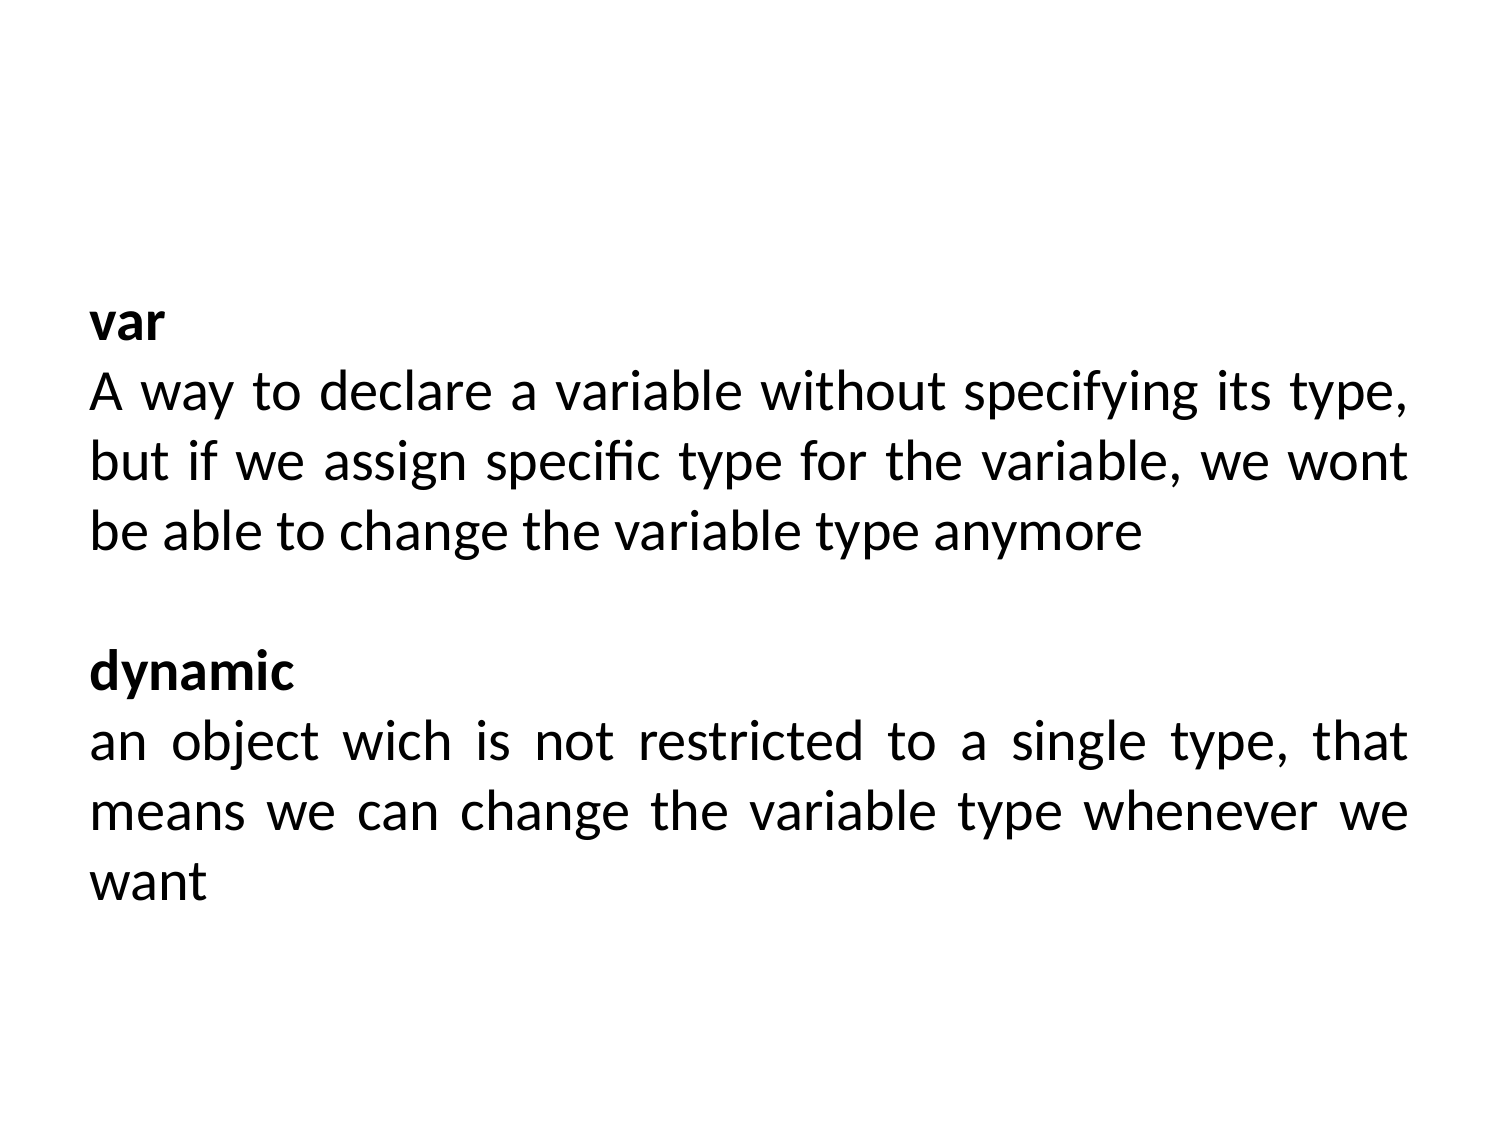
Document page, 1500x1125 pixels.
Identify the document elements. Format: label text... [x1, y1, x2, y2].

text_box var A way to declare a variable without specifying its type, but if we assign specific type for the variable, we wont be able to change the variable type anymore dynamic an object wich is not restricted to a single type, that means we can change the variable type whenever we want [74, 275, 1425, 920]
